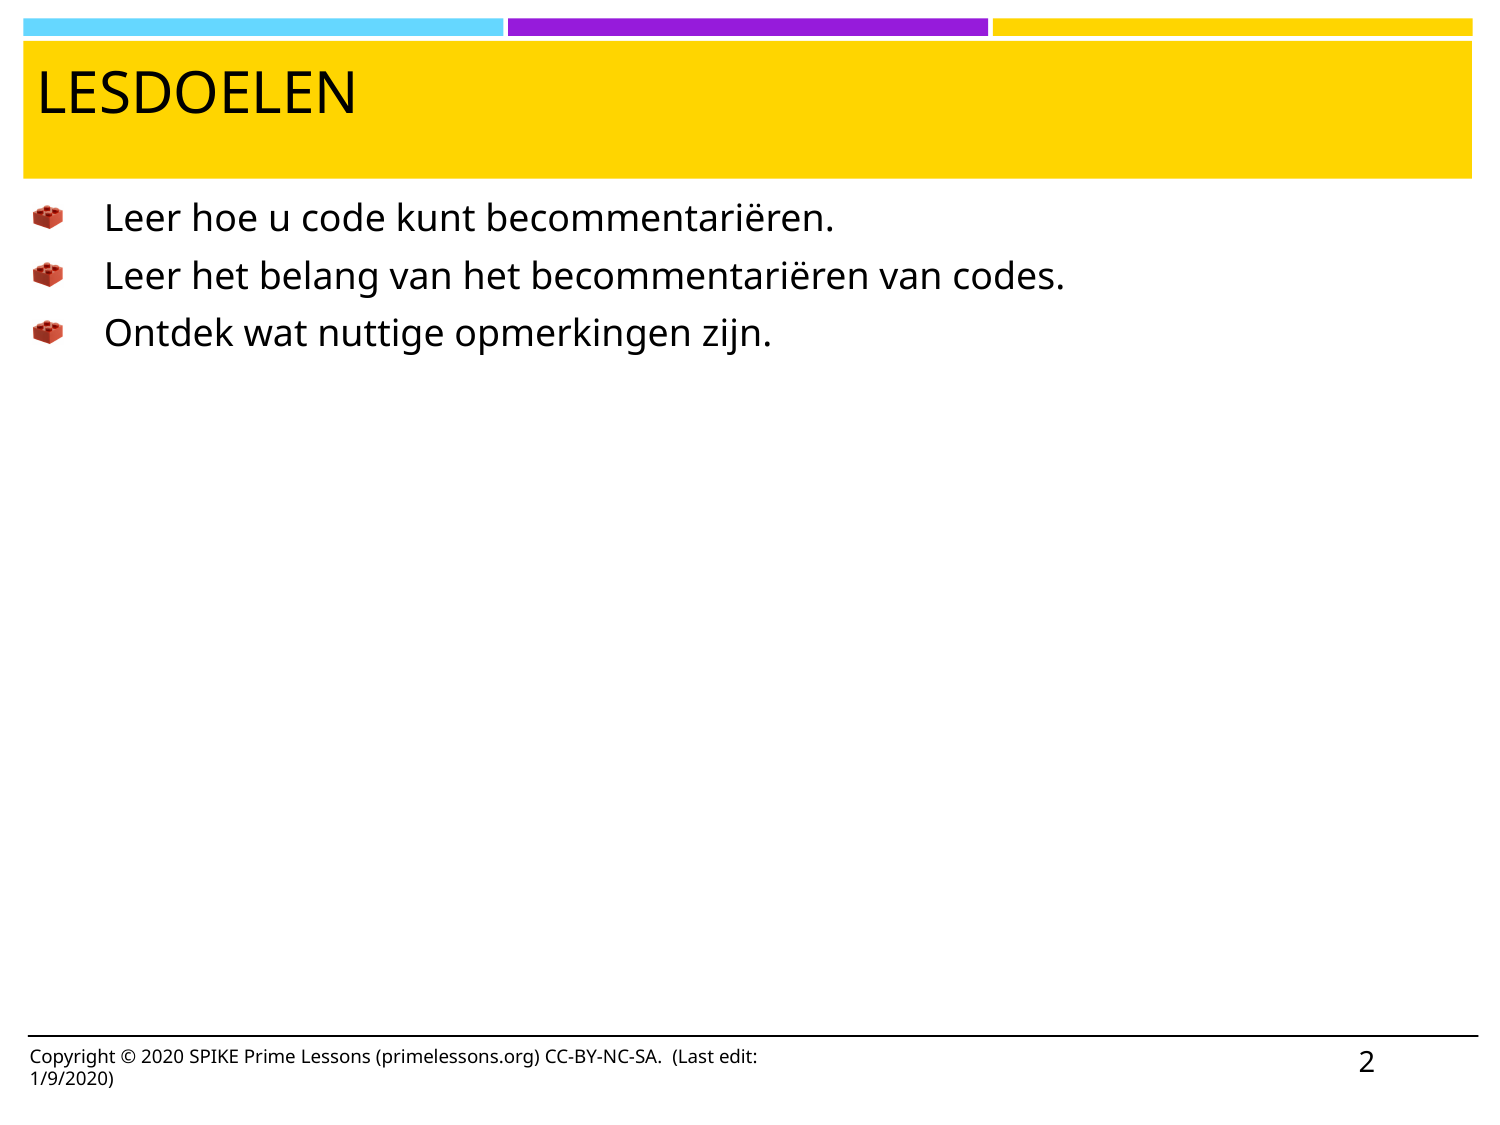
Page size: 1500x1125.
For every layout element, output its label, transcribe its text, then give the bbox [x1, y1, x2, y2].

picture [32, 319, 64, 345]
title Lesdoelen [28, 47, 1465, 173]
list Leer hoe u code kunt becommentariëren. Leer het belang van het becommentariëren van codes. Ontdek wat nuttige opmerkingen zijn. [24, 186, 1475, 583]
picture [32, 261, 64, 288]
text_box Copyright © 2020 SPIKE Prime Lessons (primelessons.org) CC-BY-NC-SA. (Last edit: 1/9/2020) [22, 1036, 806, 1097]
picture [32, 204, 64, 230]
slide_number 2 [1350, 1035, 1384, 1086]
